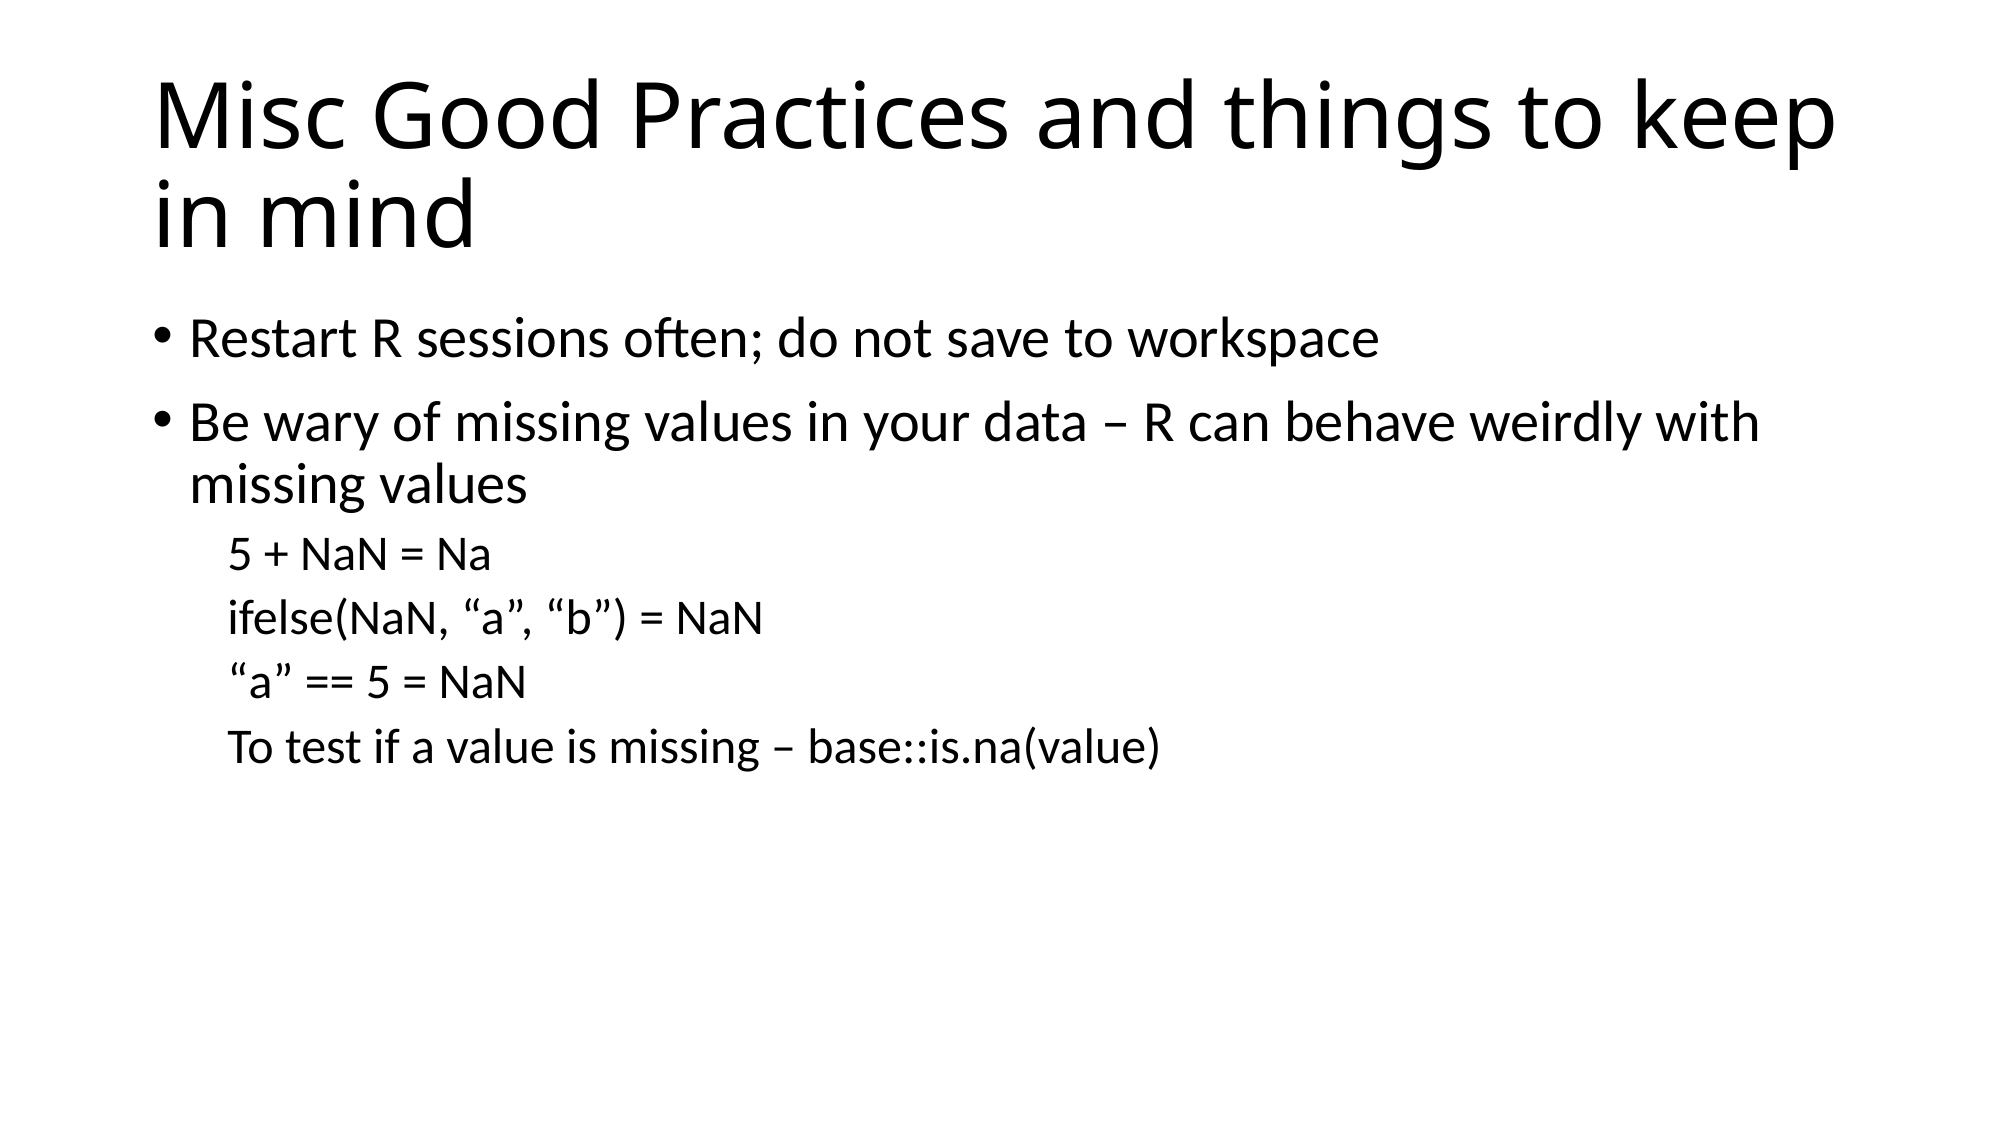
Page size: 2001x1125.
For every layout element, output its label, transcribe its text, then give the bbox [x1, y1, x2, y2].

list Restart R sessions often; do not save to workspace Be wary of missing values in your data – R can behave weirdly with missing values 5 + NaN = Na ifelse(NaN, “a”, “b”) = NaN “a” == 5 = NaN To test if a value is missing – base::is.na(value) [137, 299, 1863, 1014]
title Misc Good Practices and things to keep in mind [137, 59, 1863, 278]
